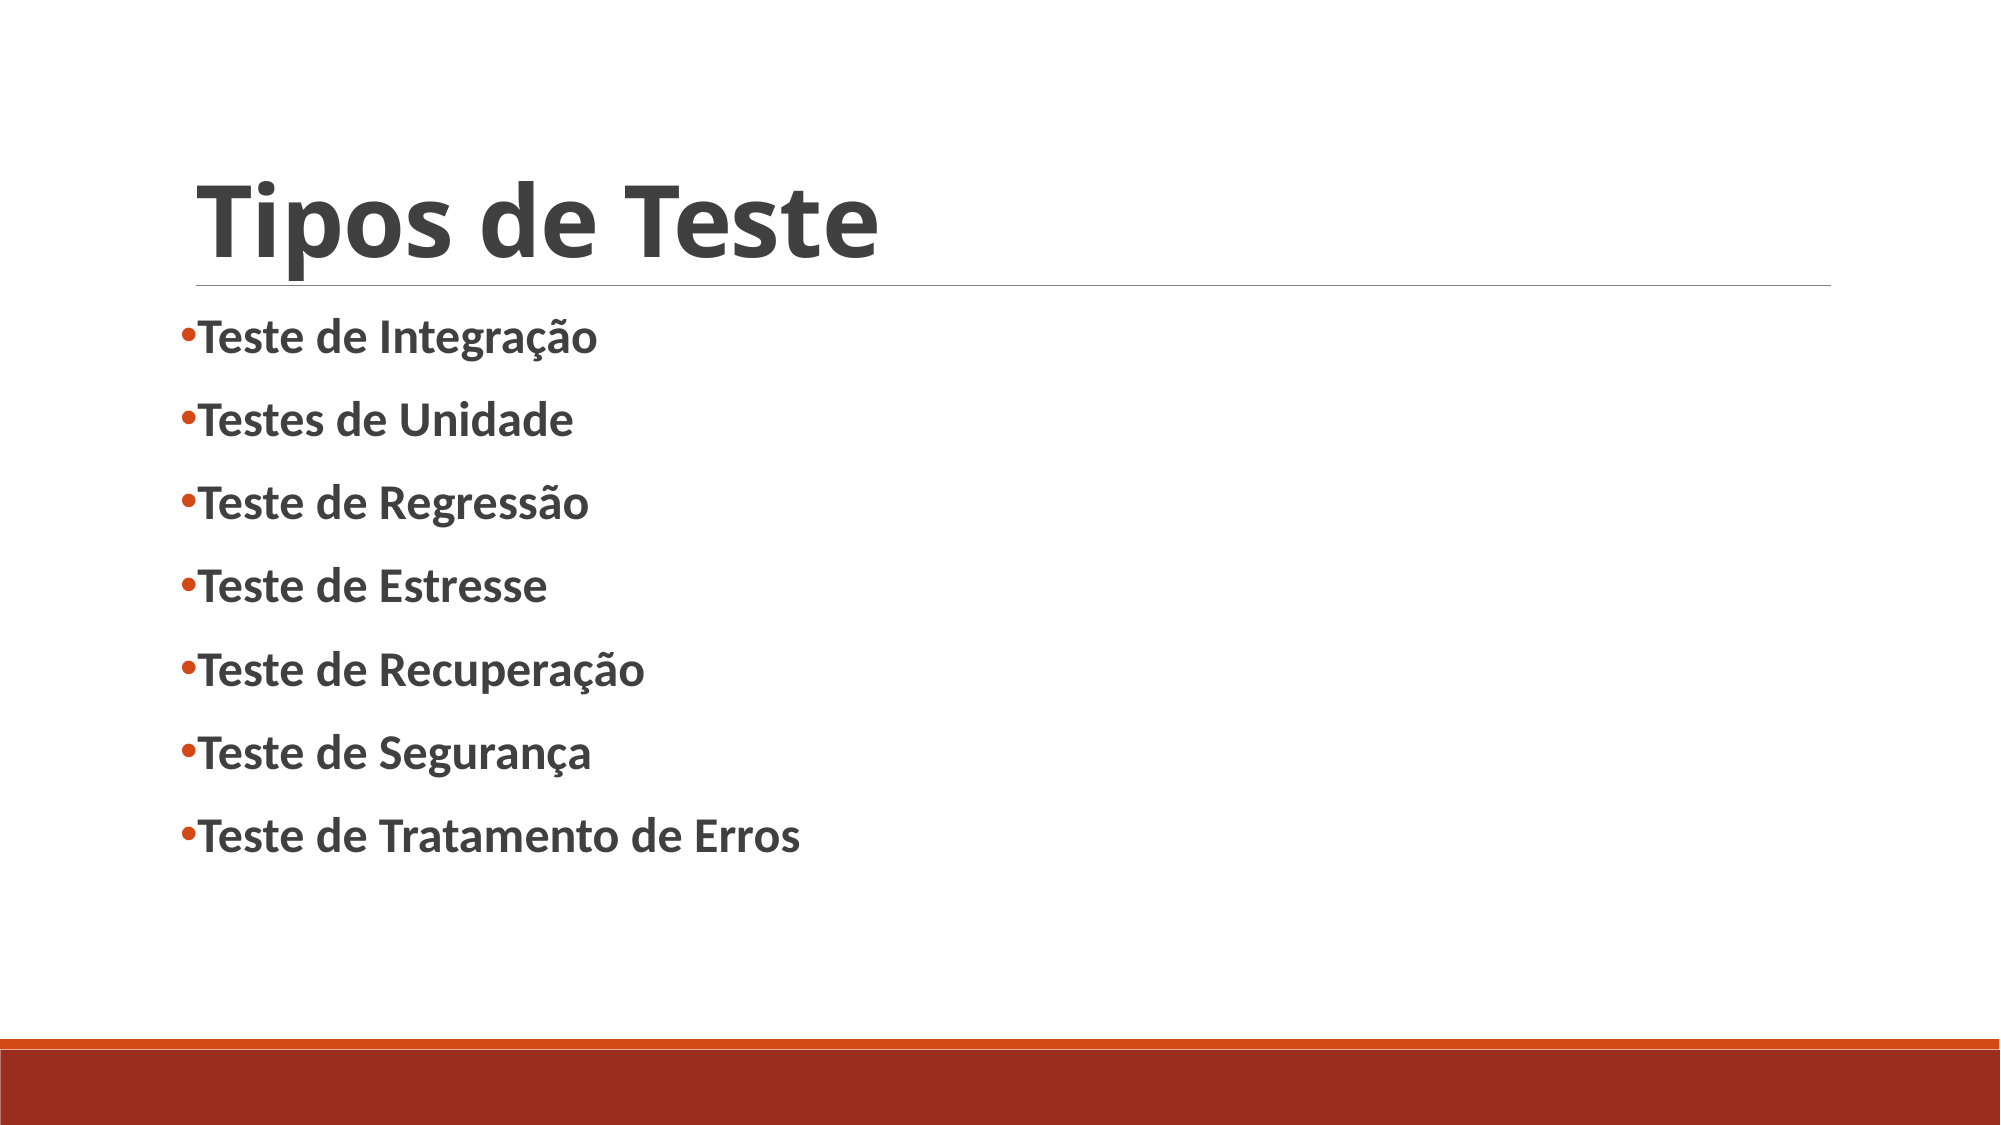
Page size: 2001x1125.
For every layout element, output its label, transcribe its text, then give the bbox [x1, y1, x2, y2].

list Teste de Integração Testes de Unidade Teste de Regressão Teste de Estresse Teste de Recuperação Teste de Segurança Teste de Tratamento de Erros [180, 302, 990, 963]
title Tipos de Teste [180, 47, 1830, 285]
